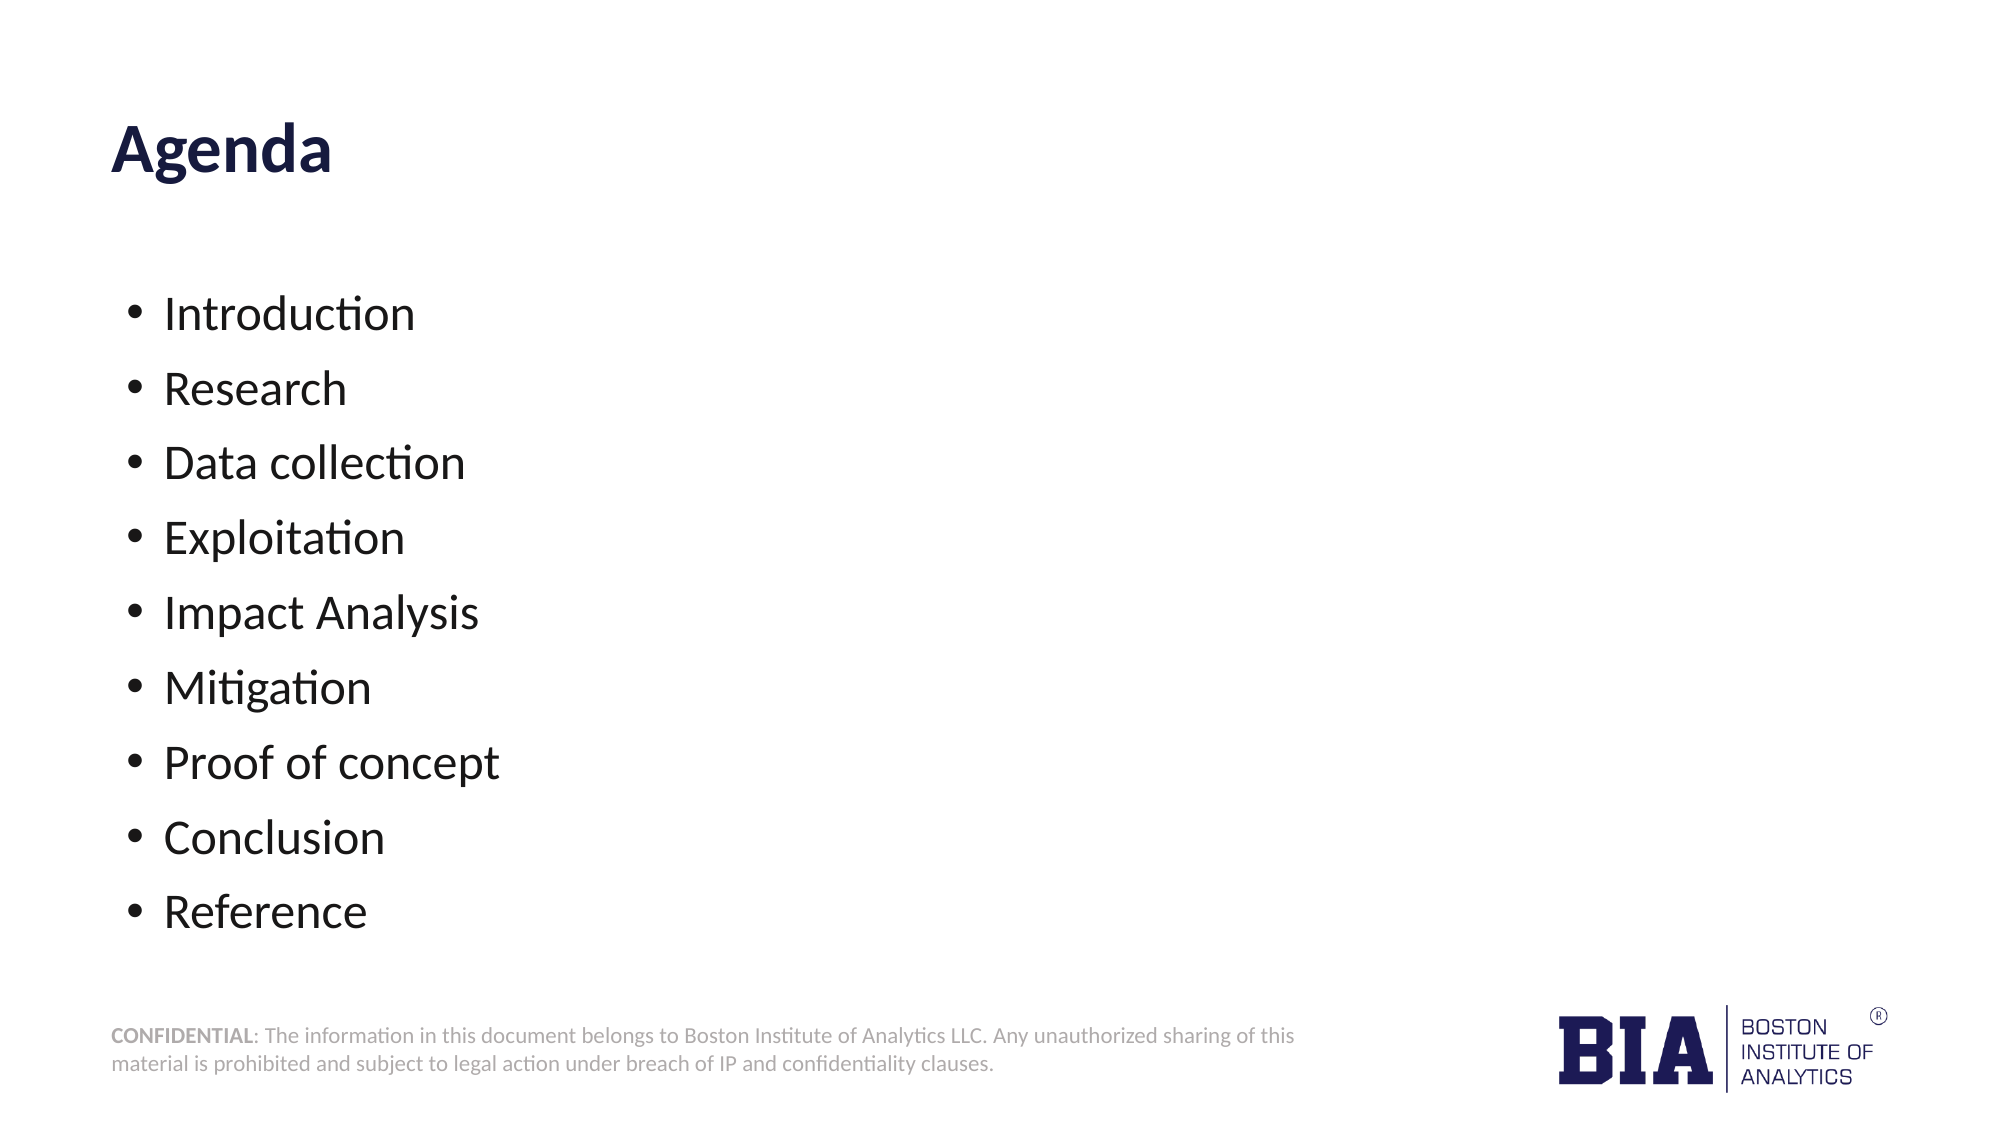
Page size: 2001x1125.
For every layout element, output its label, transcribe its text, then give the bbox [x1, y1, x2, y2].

picture [1557, 1003, 1889, 1094]
title Agenda [111, 99, 1889, 200]
list Introduction Research Data collection Exploitation Impact Analysis Mitigation Proof of concept Conclusion Reference [111, 279, 1889, 1002]
